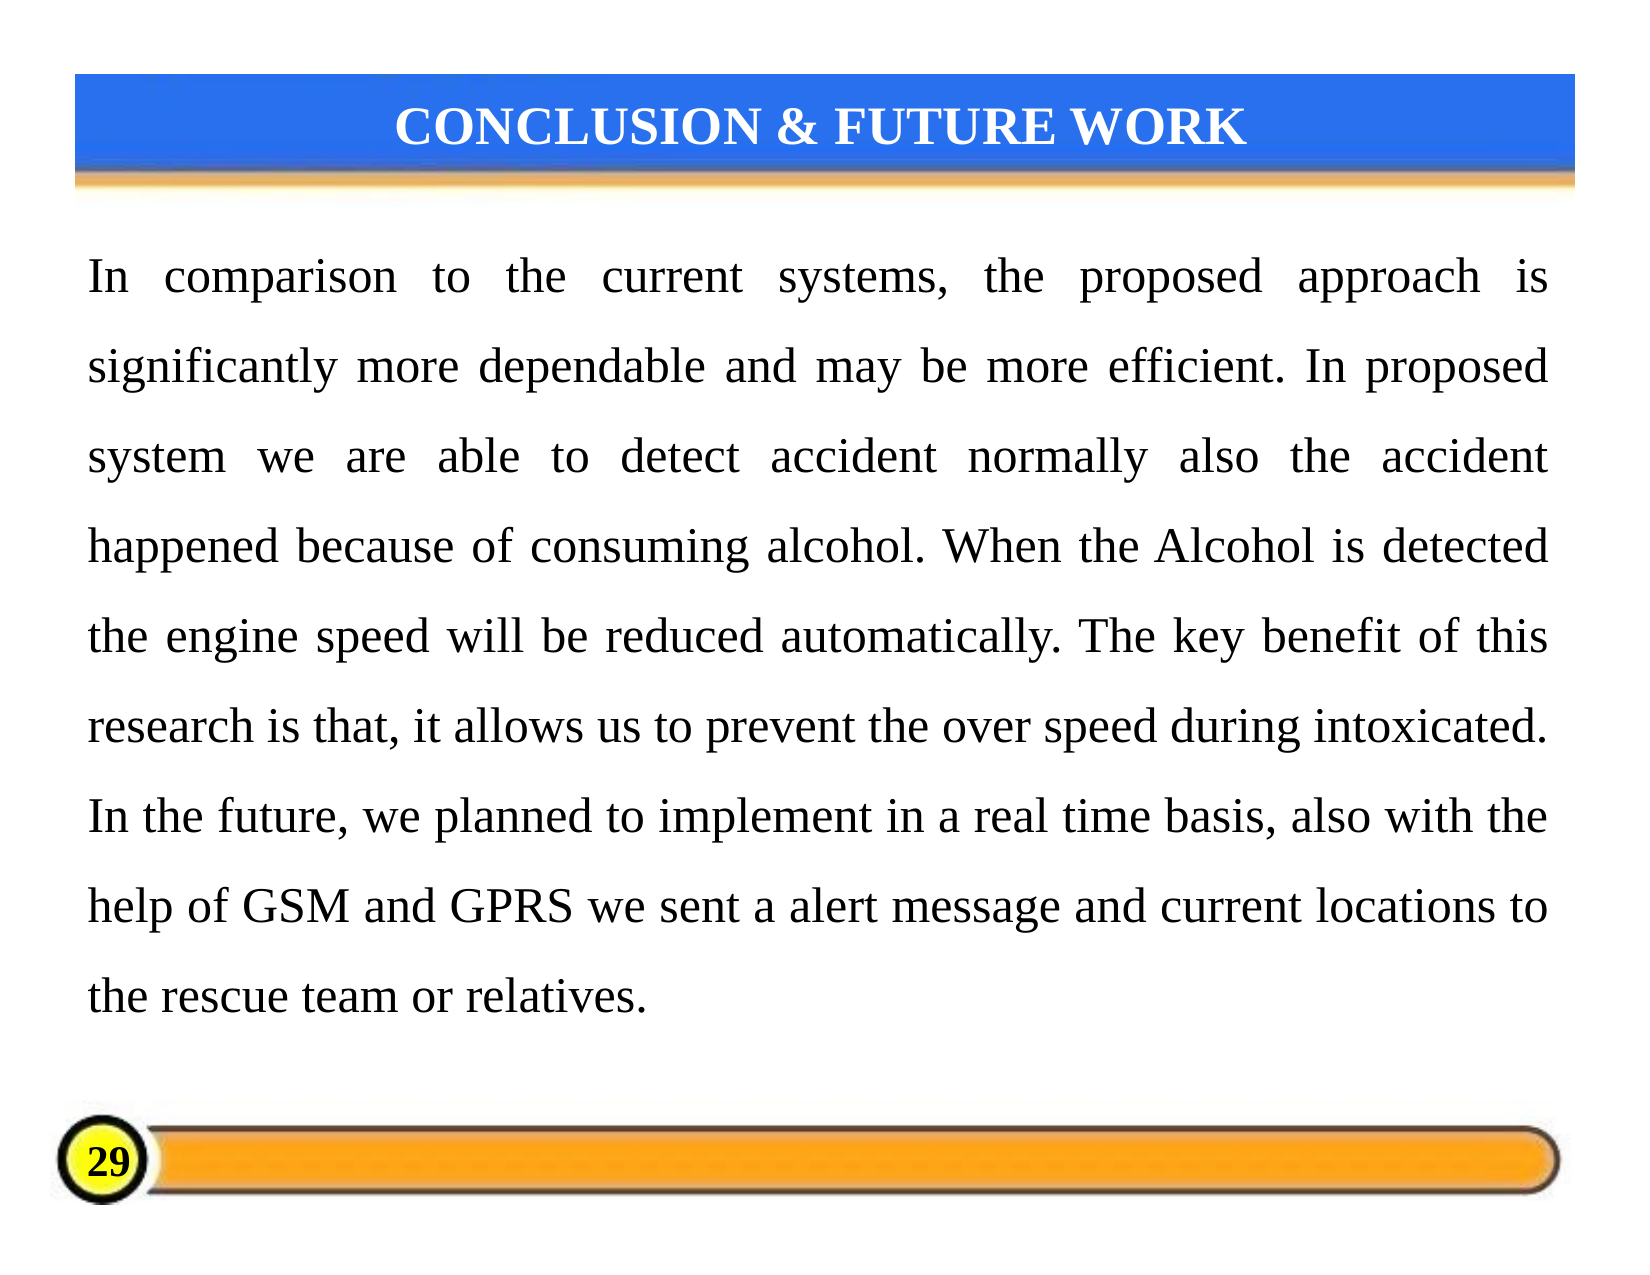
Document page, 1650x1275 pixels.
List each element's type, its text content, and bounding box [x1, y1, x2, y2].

list In comparison to the current systems, the proposed approach is significantly more dependable and may be more efficient. In proposed system we are able to detect accident normally also the accident happened because of consuming alcohol. When the Alcohol is detected the engine speed will be reduced automatically. The key benefit of this research is that, it allows us to prevent the over speed during intoxicated. In the future, we planned to implement in a real time basis, also with the help of GSM and GPRS we sent a alert message and current locations to the rescue team or relatives. [87, 212, 1550, 1031]
picture [75, 74, 1575, 207]
picture [49, 1099, 1572, 1205]
title CONCLUSION & FUTURE WORK [300, 90, 1288, 157]
